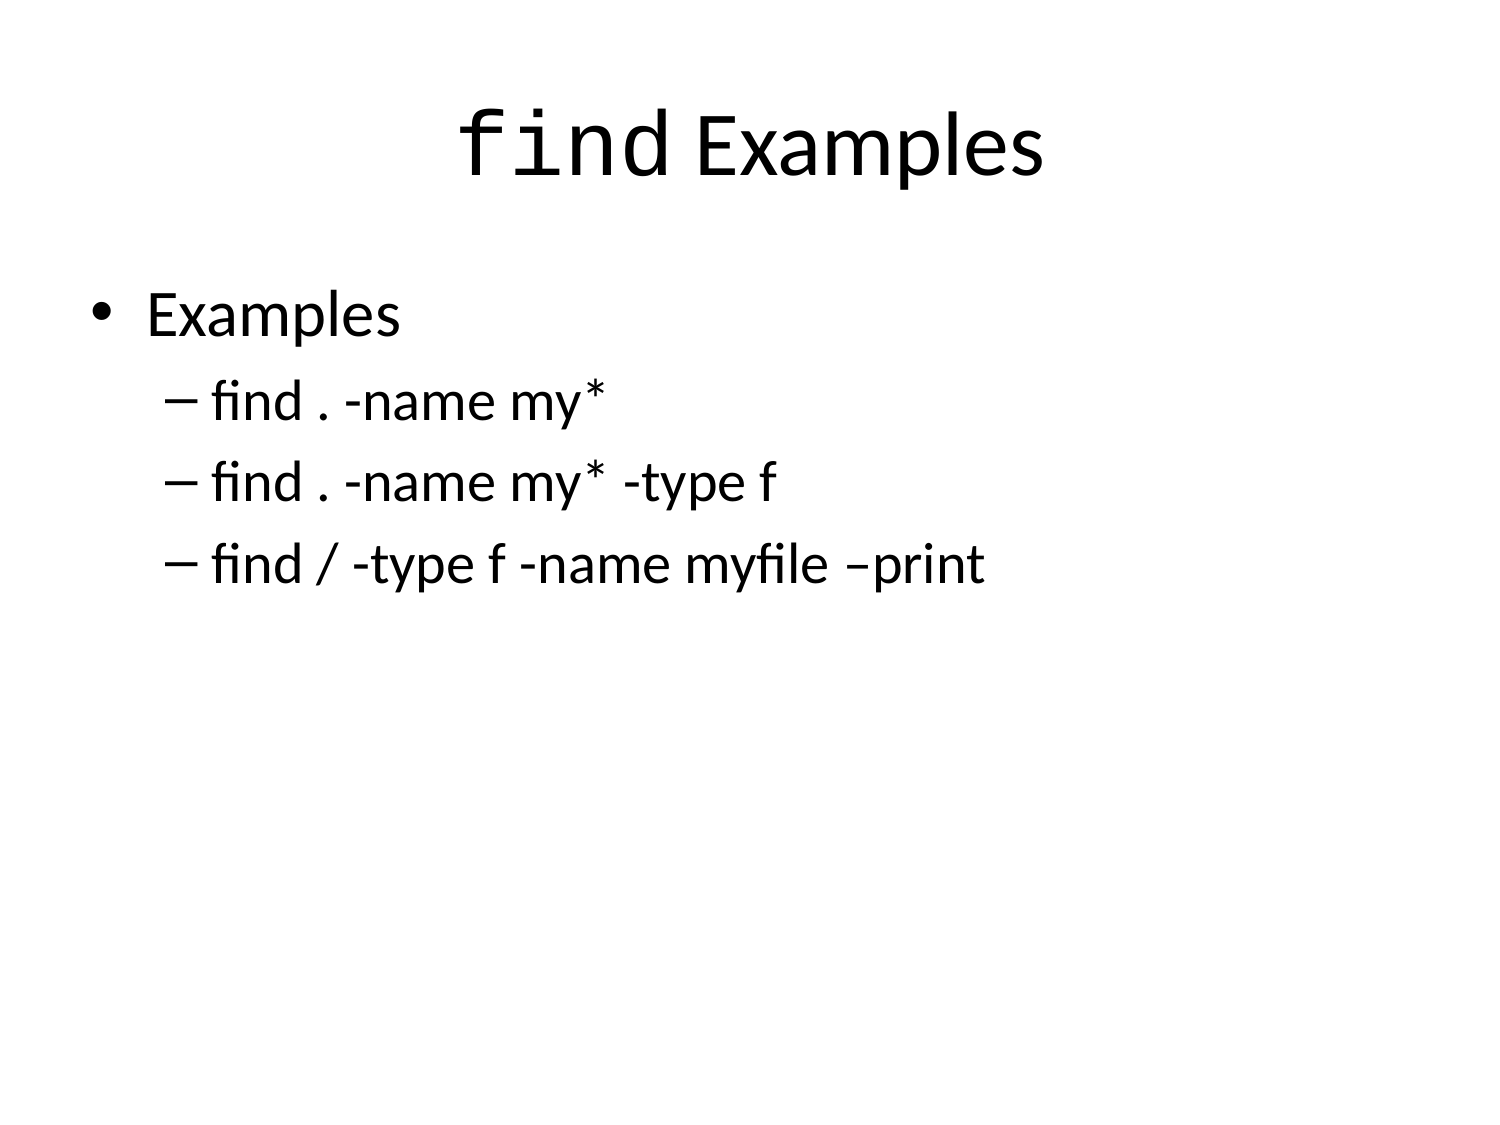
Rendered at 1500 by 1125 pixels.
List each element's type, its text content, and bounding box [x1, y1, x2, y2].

title find Examples [75, 45, 1425, 233]
list Examples find . -name my* find . -name my* -type f find / -type f -name myfile –print [75, 262, 1425, 1005]
